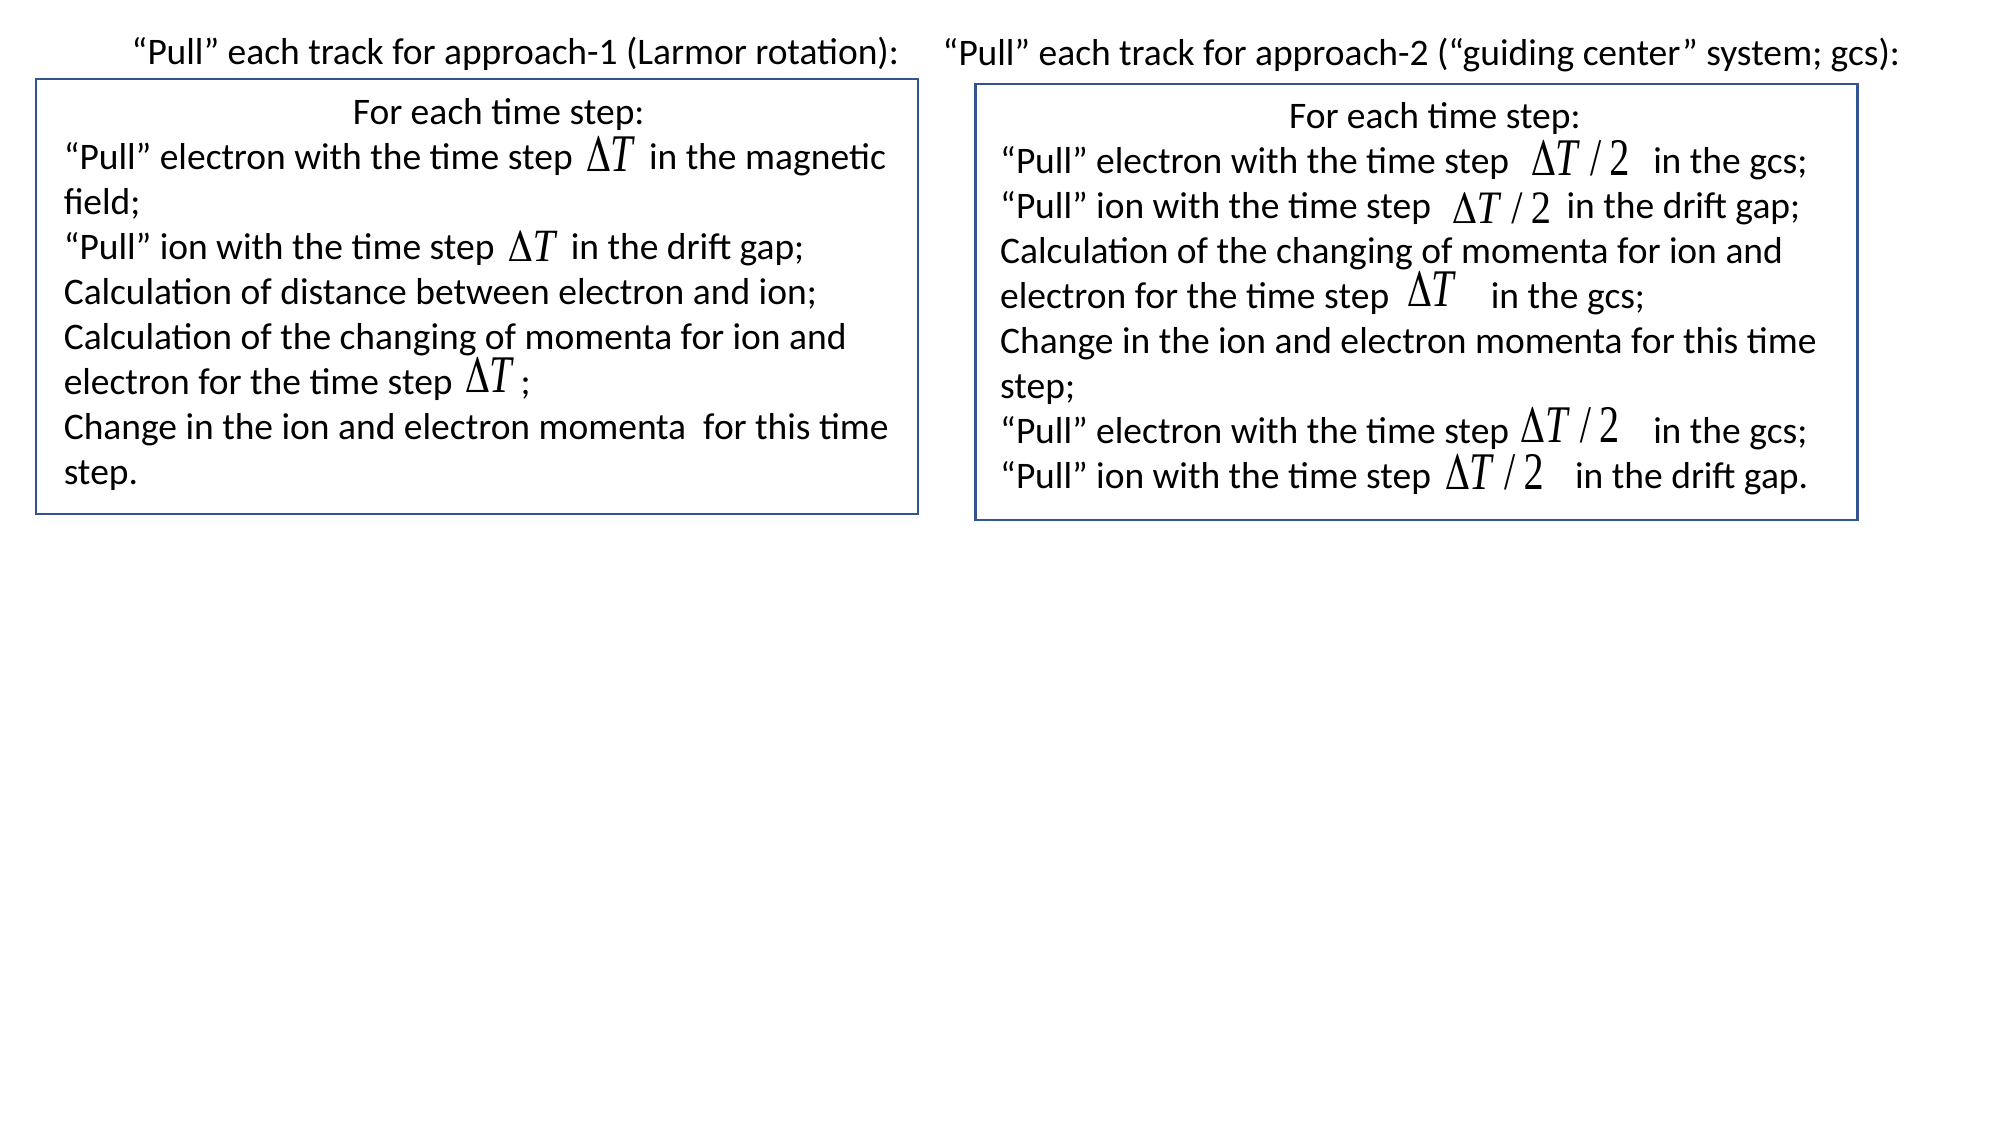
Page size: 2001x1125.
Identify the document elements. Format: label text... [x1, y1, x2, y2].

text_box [1514, 393, 1626, 456]
text_box “Pull” each track for approach-1 (Larmor rotation): [116, 19, 928, 80]
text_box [975, 84, 1858, 554]
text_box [35, 78, 918, 515]
text_box “Pull” each track for approach-2 (“guiding center” system; gcs): [927, 20, 1959, 80]
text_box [1438, 441, 1550, 504]
